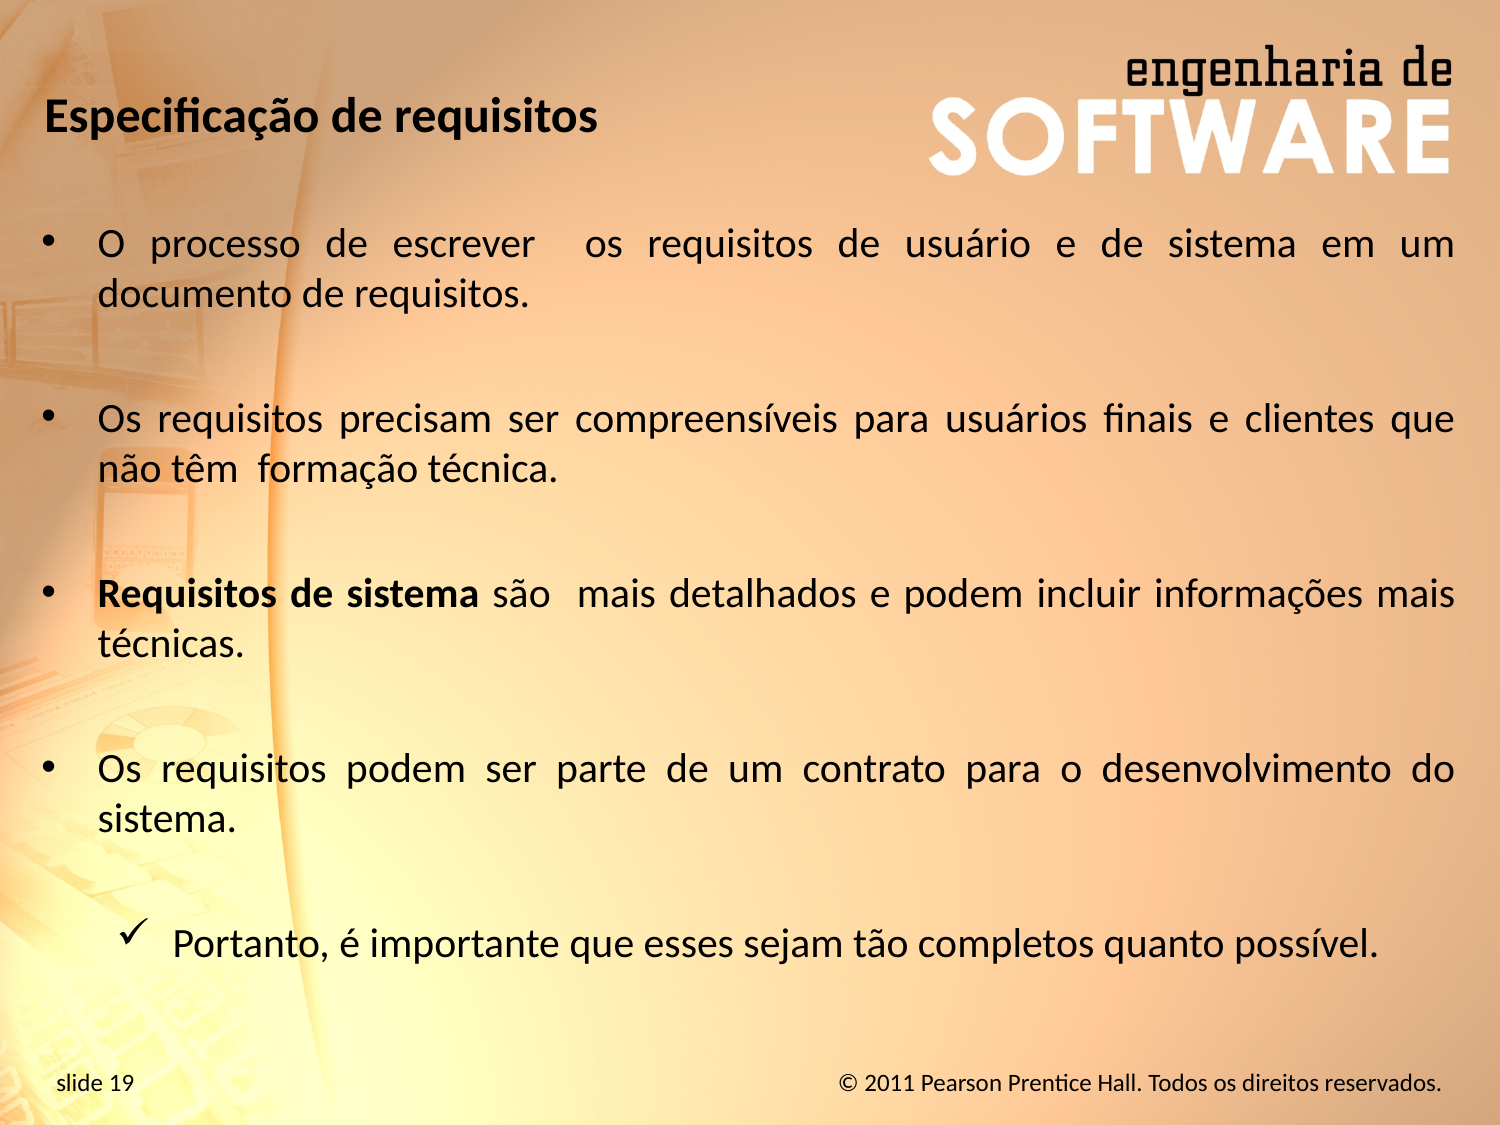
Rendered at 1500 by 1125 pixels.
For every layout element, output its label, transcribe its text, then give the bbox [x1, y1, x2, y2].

picture [0, 0, 1500, 1125]
title Especificação de requisitos [29, 18, 1227, 207]
list O processo de escrever os requisitos de usuário e de sistema em um documento de requisitos. Os requisitos precisam ser compreensíveis para usuários finais e clientes que não têm formação técnica. Requisitos de sistema são mais detalhados e podem incluir informações mais técnicas. Os requisitos podem ser parte de um contrato para o desenvolvimento do sistema. Portanto, é importante que esses sejam tão completos quanto possível. [26, 208, 1471, 1043]
